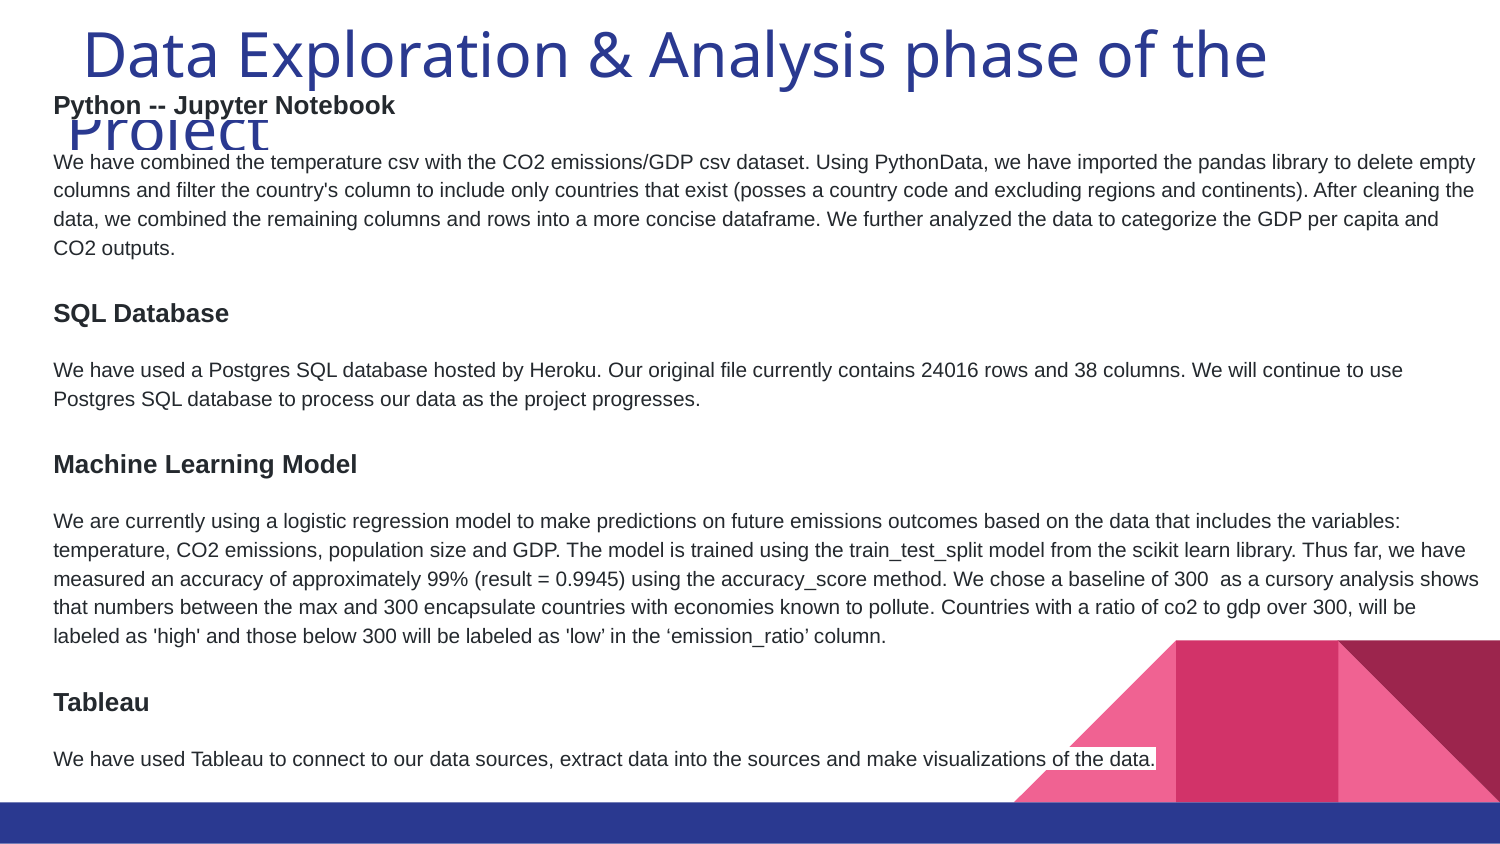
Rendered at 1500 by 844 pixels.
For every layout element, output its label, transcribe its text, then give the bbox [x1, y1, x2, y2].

list Python -- Jupyter Notebook We have combined the temperature csv with the CO2 emissions/GDP csv dataset. Using PythonData, we have imported the pandas library to delete empty columns and filter the country's column to include only countries that exist (posses a country code and excluding regions and continents). After cleaning the data, we combined the remaining columns and rows into a more concise dataframe. We further analyzed the data to categorize the GDP per capita and CO2 outputs. SQL Database We have used a Postgres SQL database hosted by Heroku. Our original file currently contains 24016 rows and 38 columns. We will continue to use Postgres SQL database to process our data as the project progresses. Machine Learning Model We are currently using a logistic regression model to make predictions on future emissions outcomes based on the data that includes the variables: temperature, CO2 emissions, population size and GDP. The model is trained using the train_test_split model from the scikit learn library. Thus far, we have measured an accuracy of approximately 99% (result = 0.9945) using the accuracy_score method. We chose a baseline of 300 as a cursory analysis shows that numbers between the max and 300 encapsulate countries with economies known to pollute. Countries with a ratio of co2 to gdp over 300, will be labeled as 'high' and those below 300 will be labeled as 'low’ in the ‘emission_ratio’ column. Tableau We have used Tableau to connect to our data sources, extract data into the sources and make visualizations of the data. [38, 65, 1500, 792]
title Data Exploration & Analysis phase of the Project [51, 0, 1449, 65]
